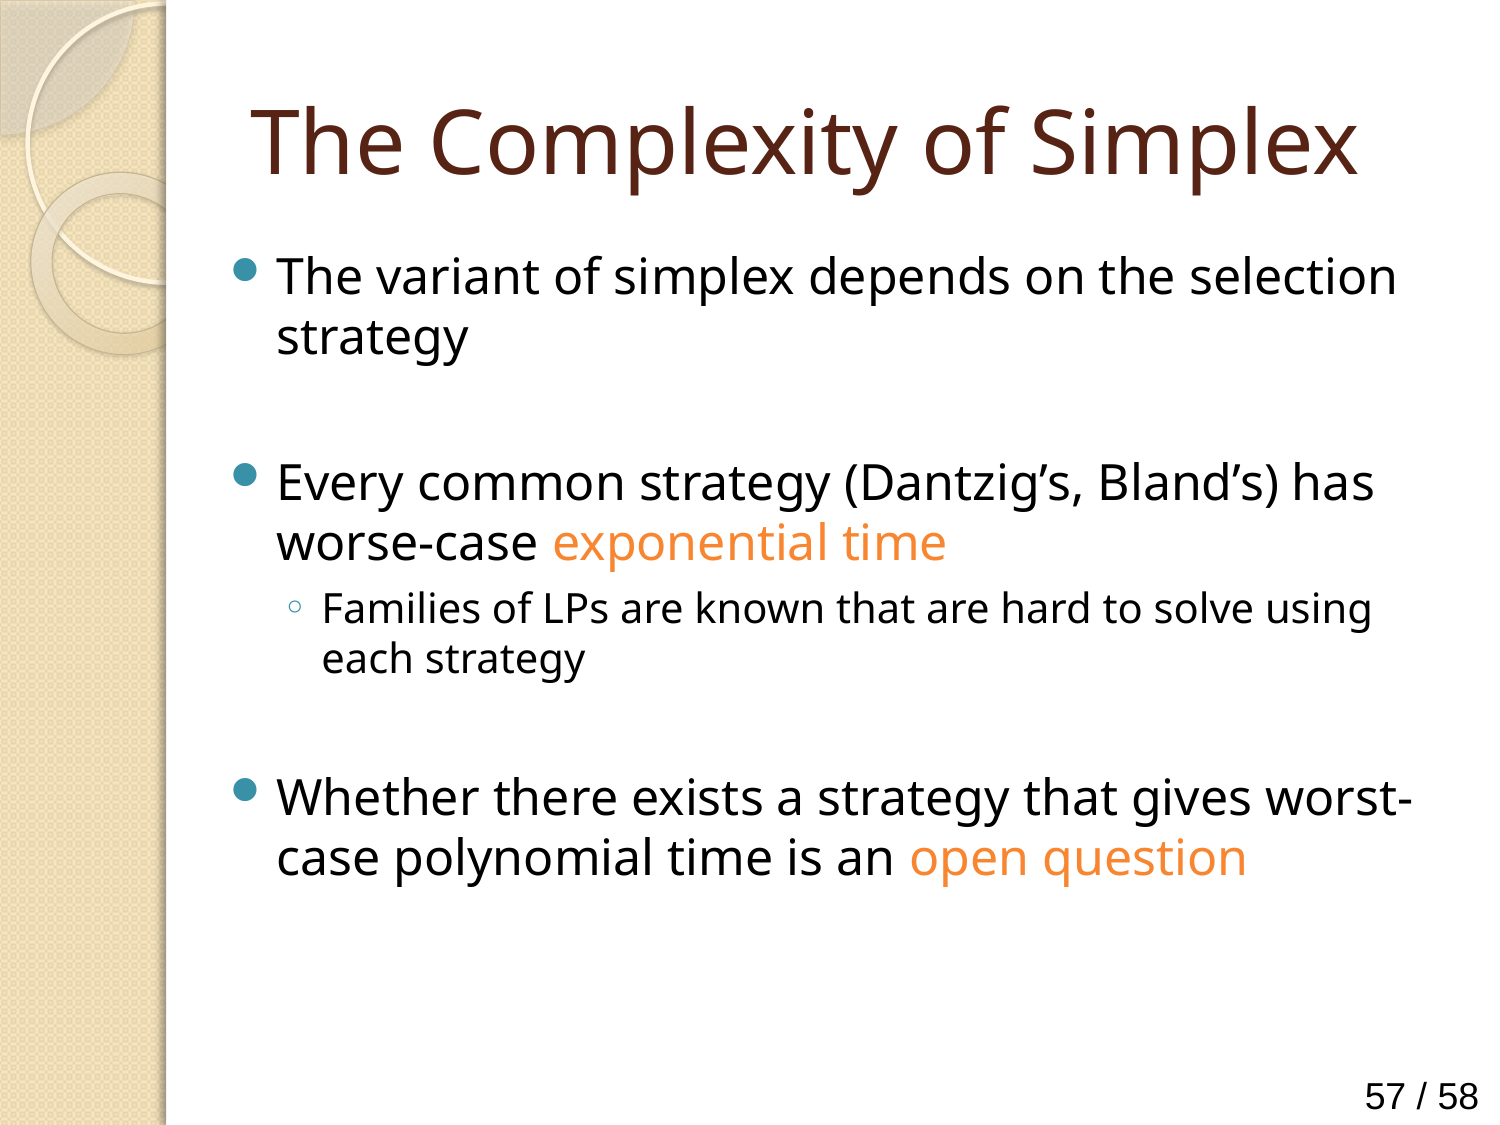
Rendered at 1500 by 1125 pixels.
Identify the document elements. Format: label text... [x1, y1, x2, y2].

title The Complexity of Simplex [235, 45, 1466, 233]
text_box The variant of simplex depends on the selection strategy Every common strategy (Dantzig’s, Bland’s) has worse-case exponential time Families of LPs are known that are hard to solve using each strategy Whether there exists a strategy that gives worst-case polynomial time is an open question [201, 237, 1467, 1100]
